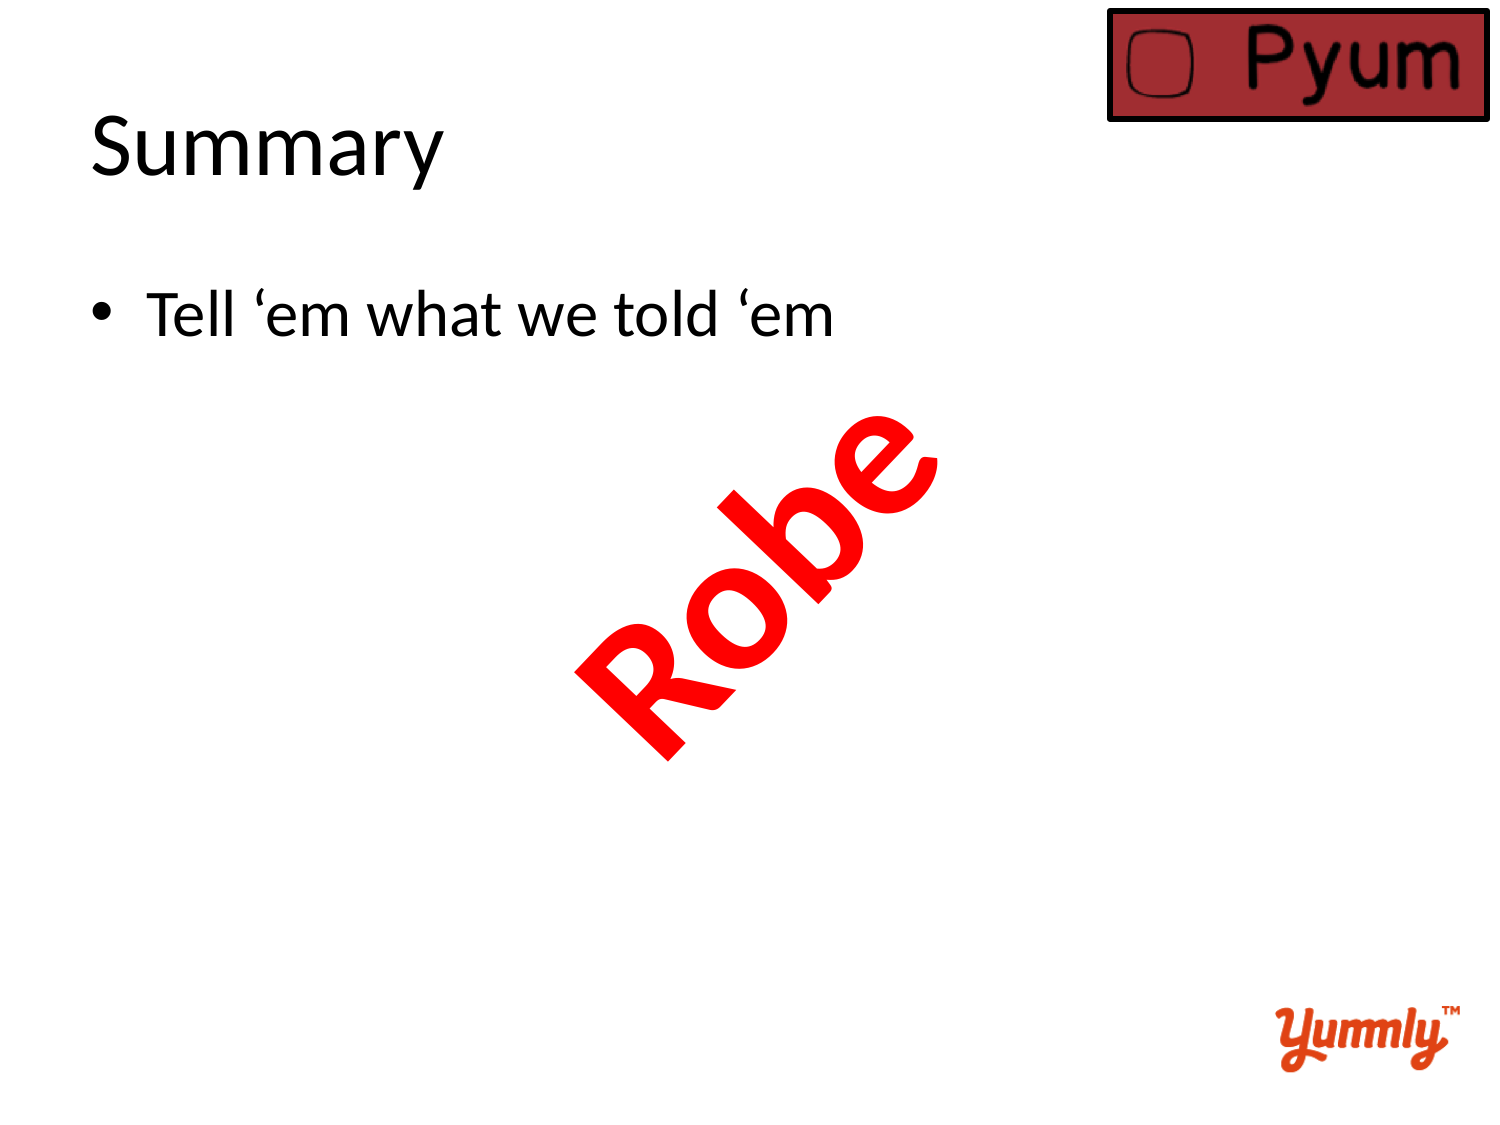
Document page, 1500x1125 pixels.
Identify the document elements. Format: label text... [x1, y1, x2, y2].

list Tell ‘em what we told ‘em [75, 262, 1425, 1005]
title Summary [75, 45, 1095, 233]
picture [1113, 14, 1484, 116]
text_box Robe [499, 309, 998, 815]
picture [1254, 985, 1485, 1086]
